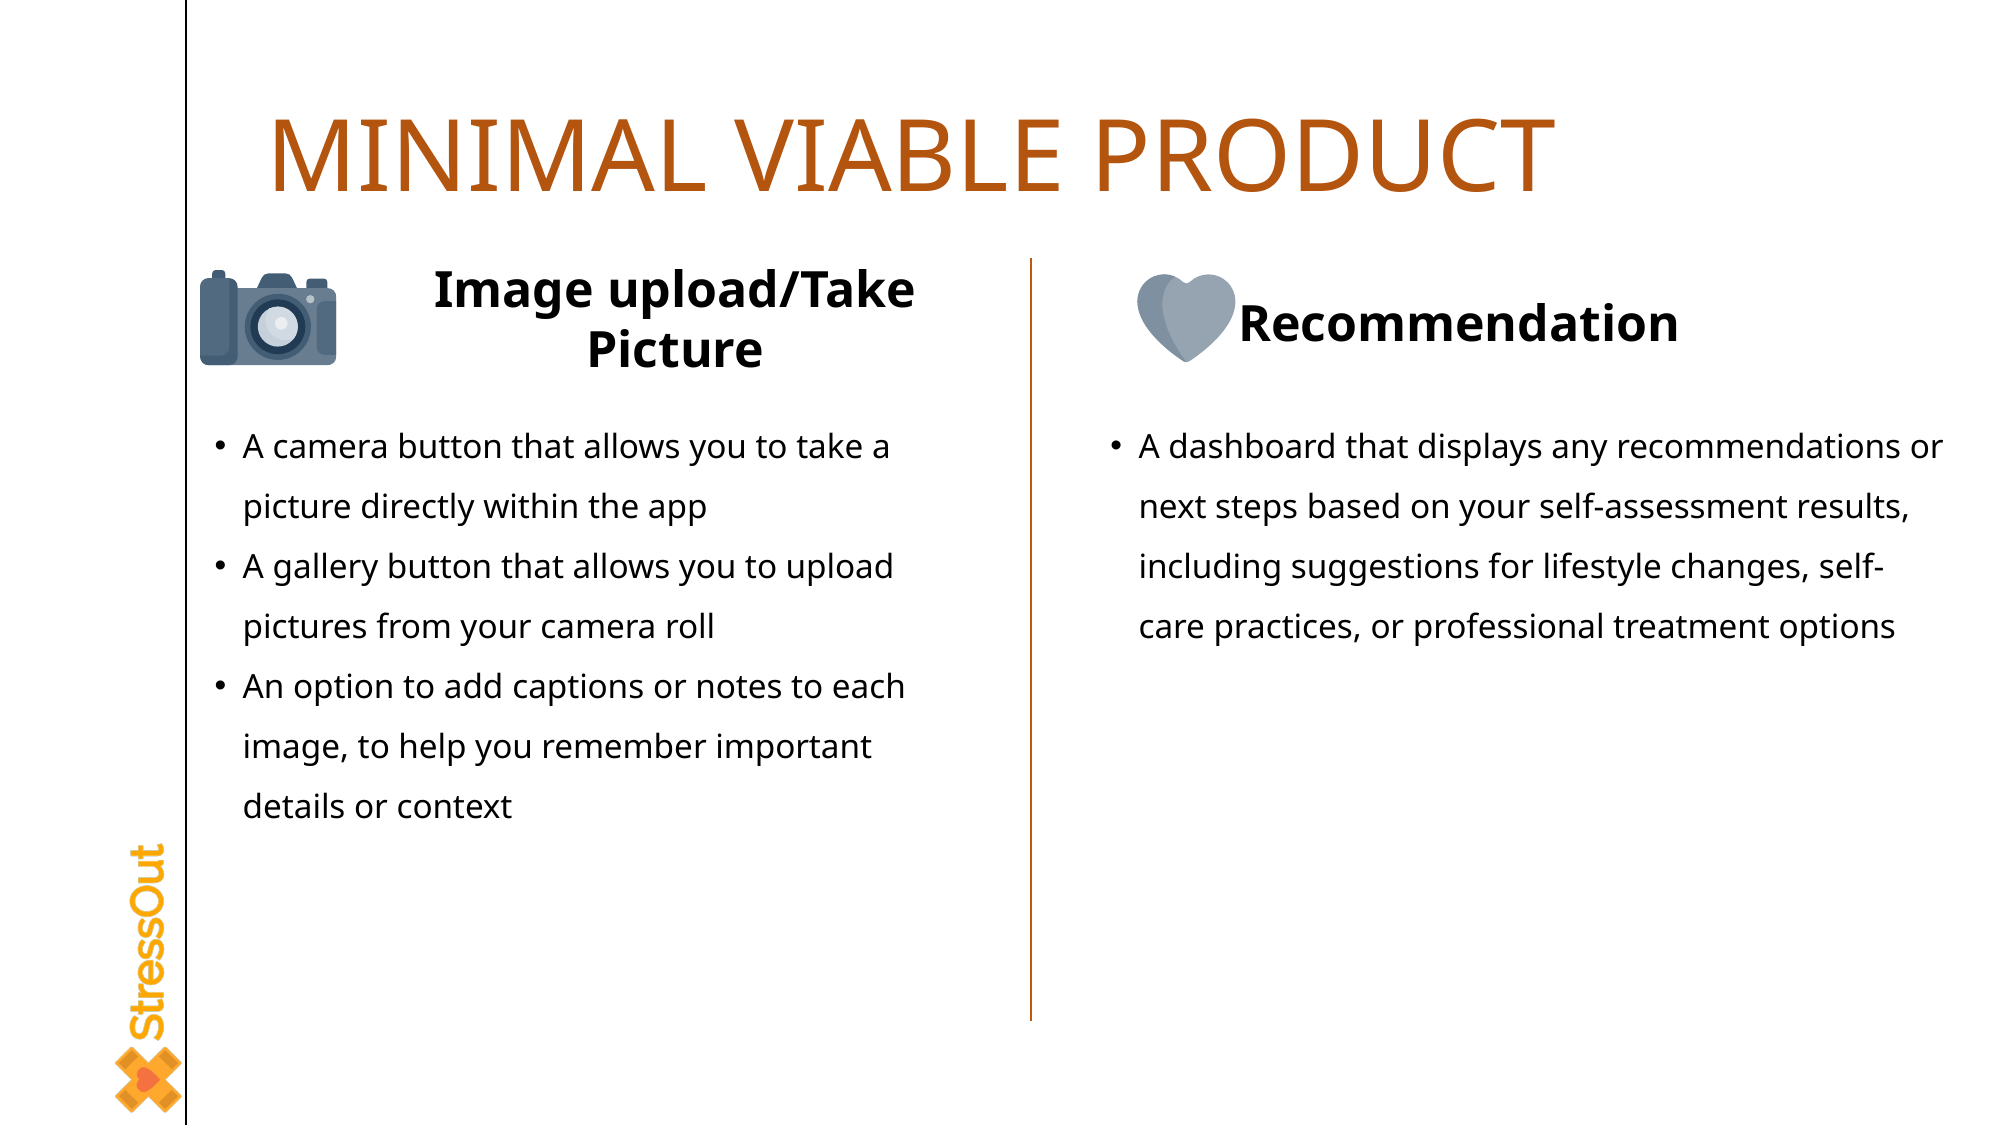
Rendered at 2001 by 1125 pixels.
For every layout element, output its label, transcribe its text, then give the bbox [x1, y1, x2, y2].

text_box A dashboard that displays any recommendations or next steps based on your self-assessment results, including suggestions for lifestyle changes, self-care practices, or professional treatment options [1095, 398, 1963, 653]
text_box Recommendation [1052, 278, 1866, 365]
title Minimal Viable Product [266, 55, 1930, 221]
text_box A camera button that allows you to take a picture directly within the app A gallery button that allows you to upload pictures from your camera roll An option to add captions or notes to each image, to help you remember important details or context [199, 398, 996, 1125]
text_box Image upload/Take Picture [341, 287, 1009, 347]
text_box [1137, 274, 1236, 363]
picture [2, 834, 295, 1125]
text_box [200, 270, 337, 366]
